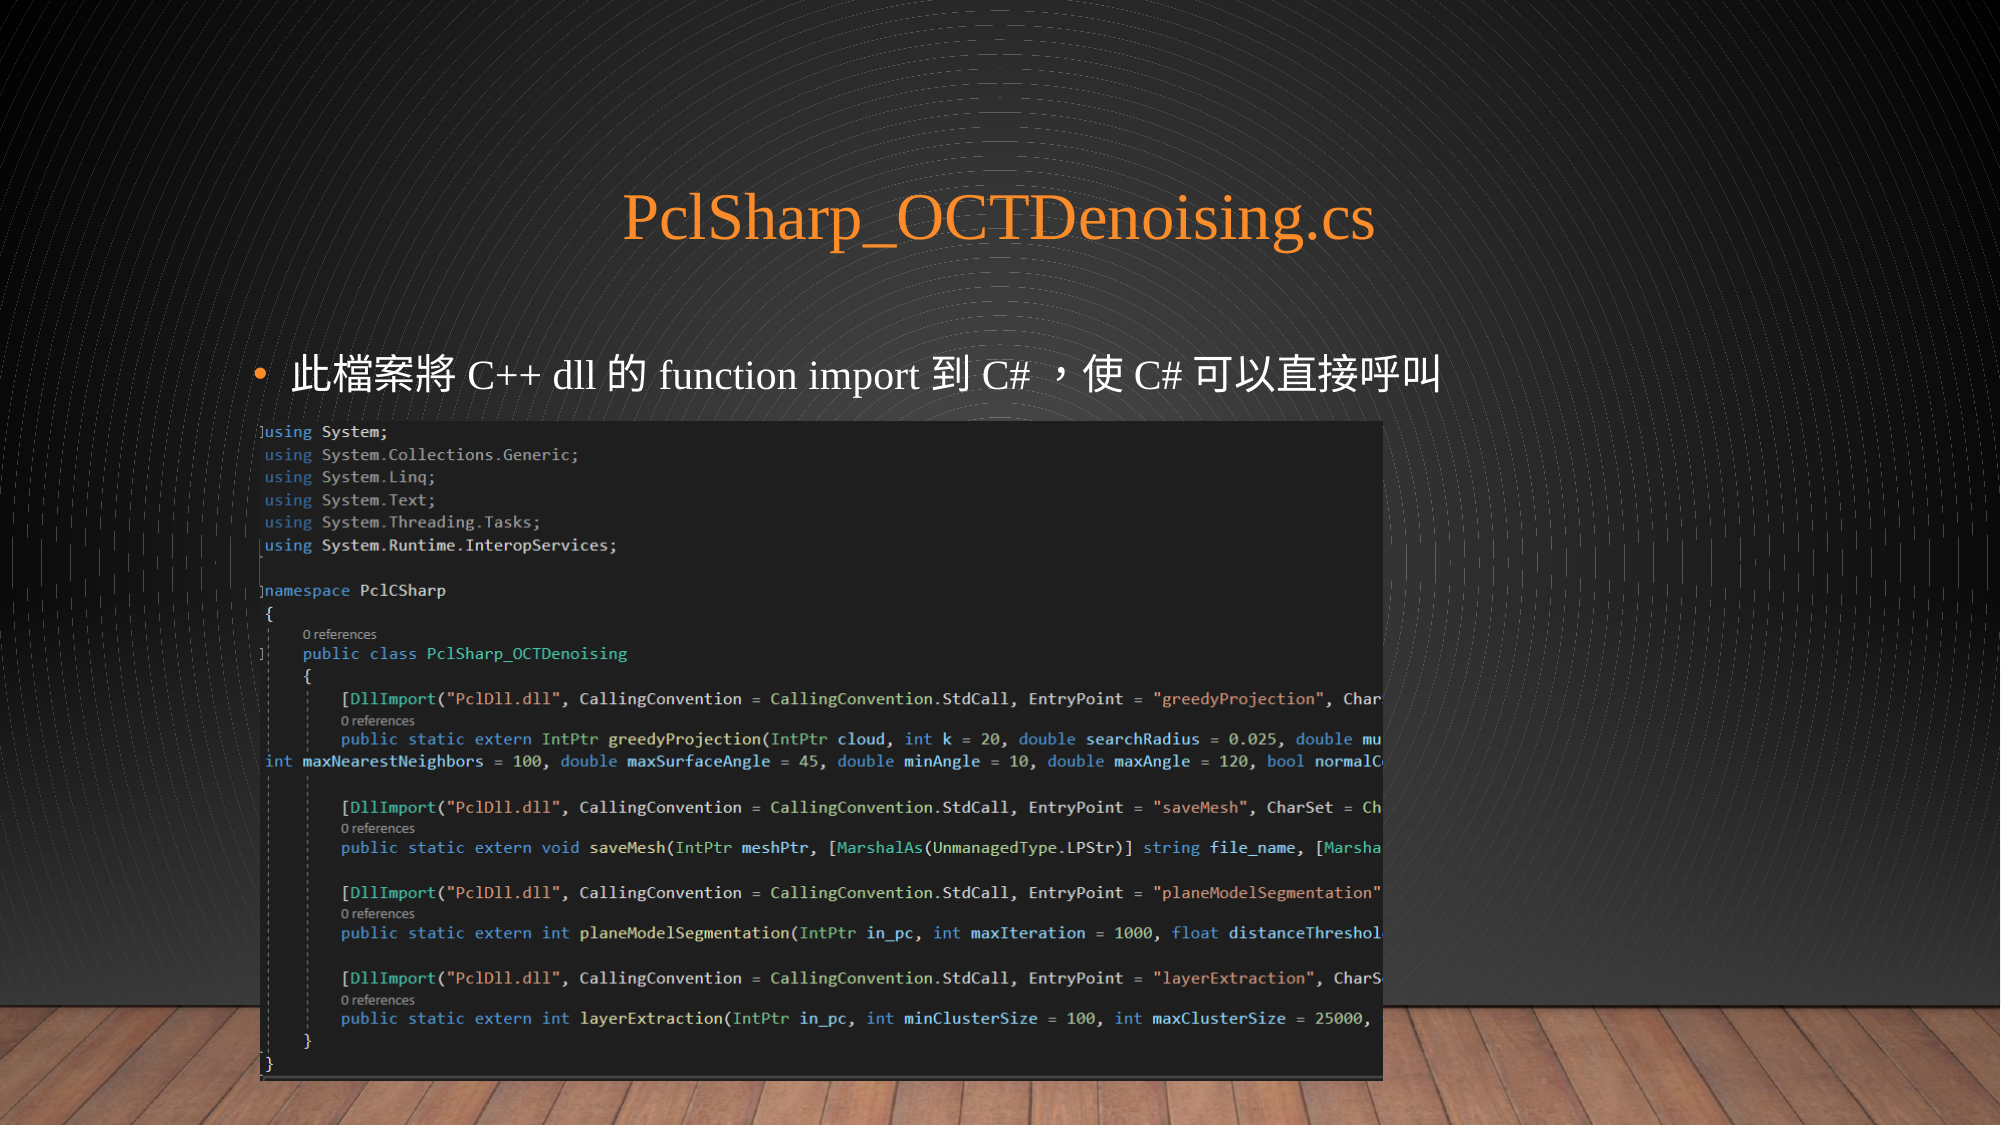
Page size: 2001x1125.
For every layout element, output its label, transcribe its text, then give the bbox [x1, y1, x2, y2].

picture [0, 420, 2000, 1125]
title PclSharp_OCTDenoising.cs [238, 131, 1763, 305]
list 此檔案將C++ dll的function import到C#，使C#可以直接呼叫 [238, 330, 1763, 897]
